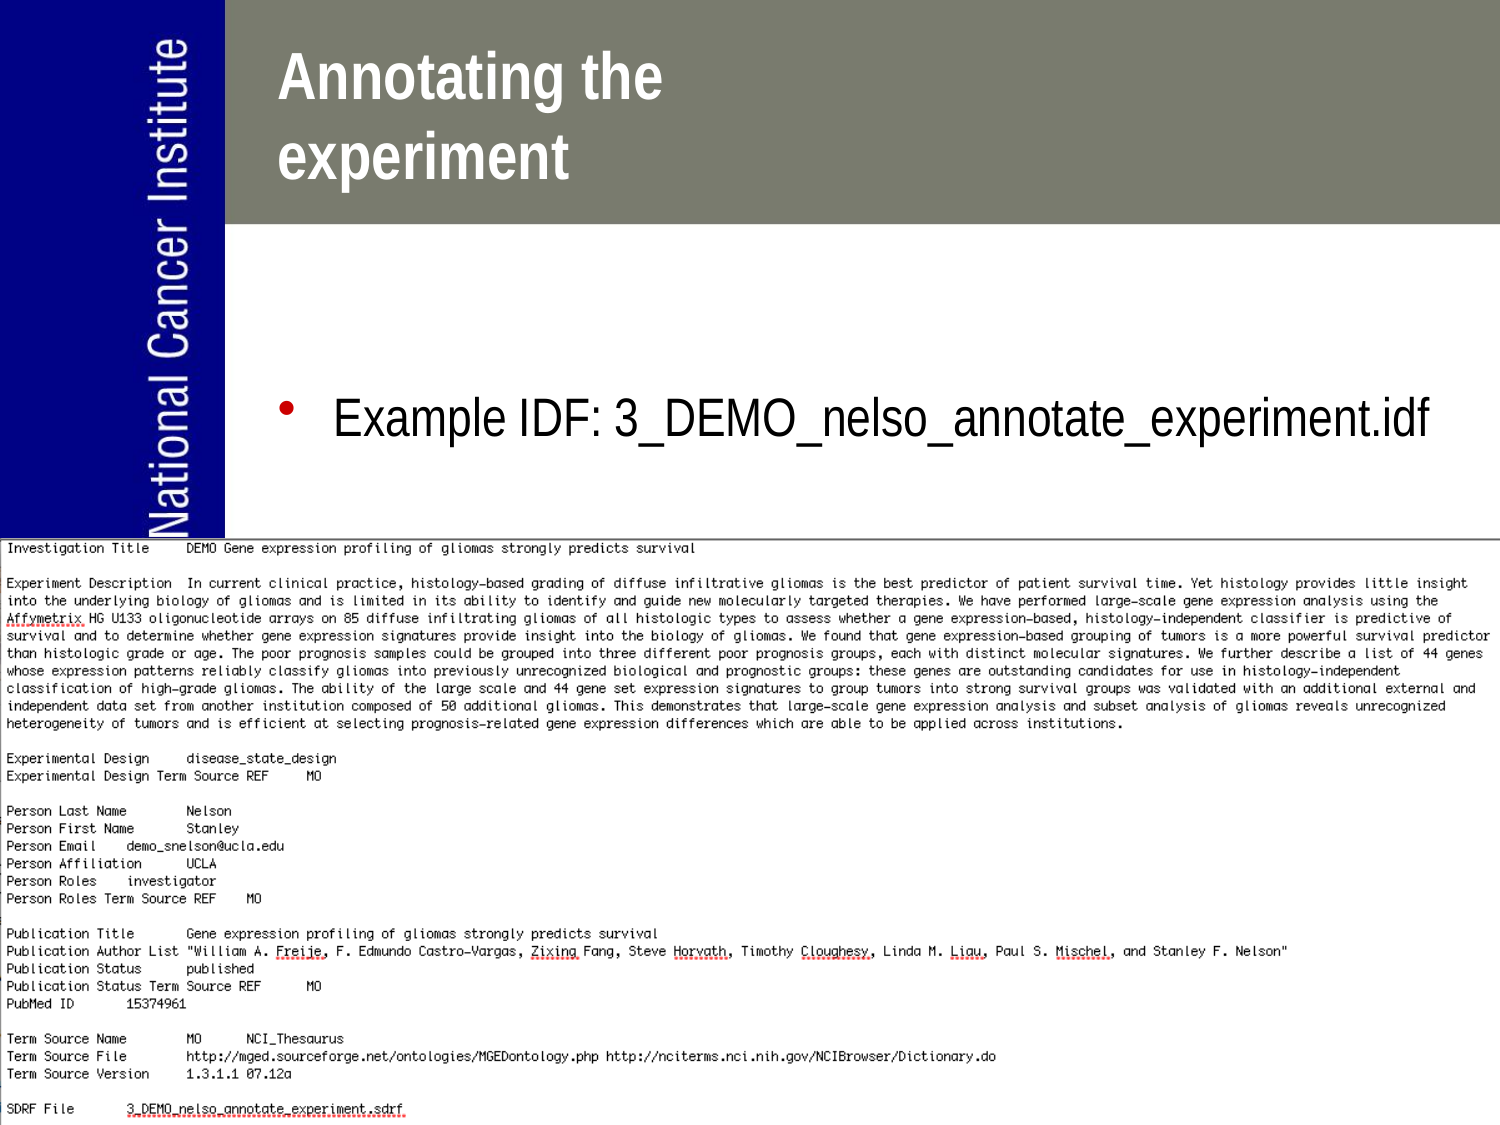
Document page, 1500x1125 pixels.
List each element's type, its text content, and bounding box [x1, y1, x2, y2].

picture [0, 0, 1500, 1125]
title Annotating the experiment [262, 0, 813, 226]
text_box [887, 0, 1500, 338]
list Example IDF: 3_DEMO_nelso_annotate_experiment.idf [262, 374, 1476, 476]
